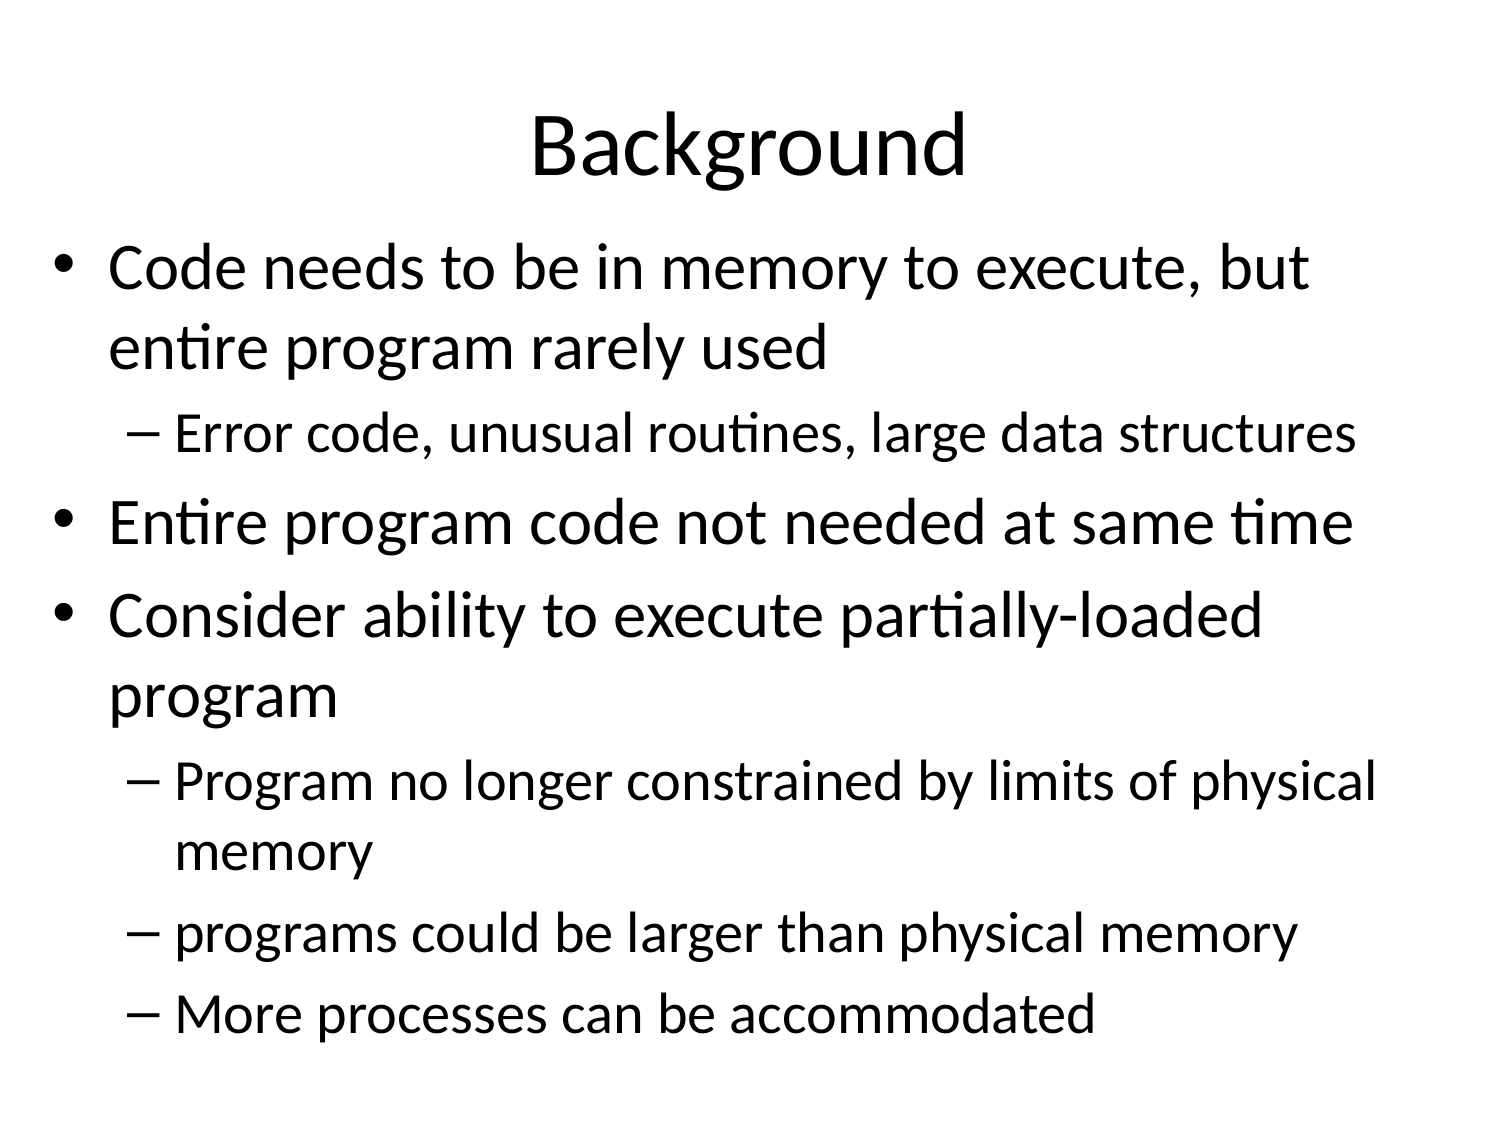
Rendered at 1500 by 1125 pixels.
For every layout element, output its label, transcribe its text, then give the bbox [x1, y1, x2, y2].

title Background [75, 45, 1425, 214]
list Code needs to be in memory to execute, but entire program rarely used Error code, unusual routines, large data structures Entire program code not needed at same time Consider ability to execute partially-loaded program Program no longer constrained by limits of physical memory programs could be larger than physical memory More processes can be accommodated [37, 214, 1425, 1075]
